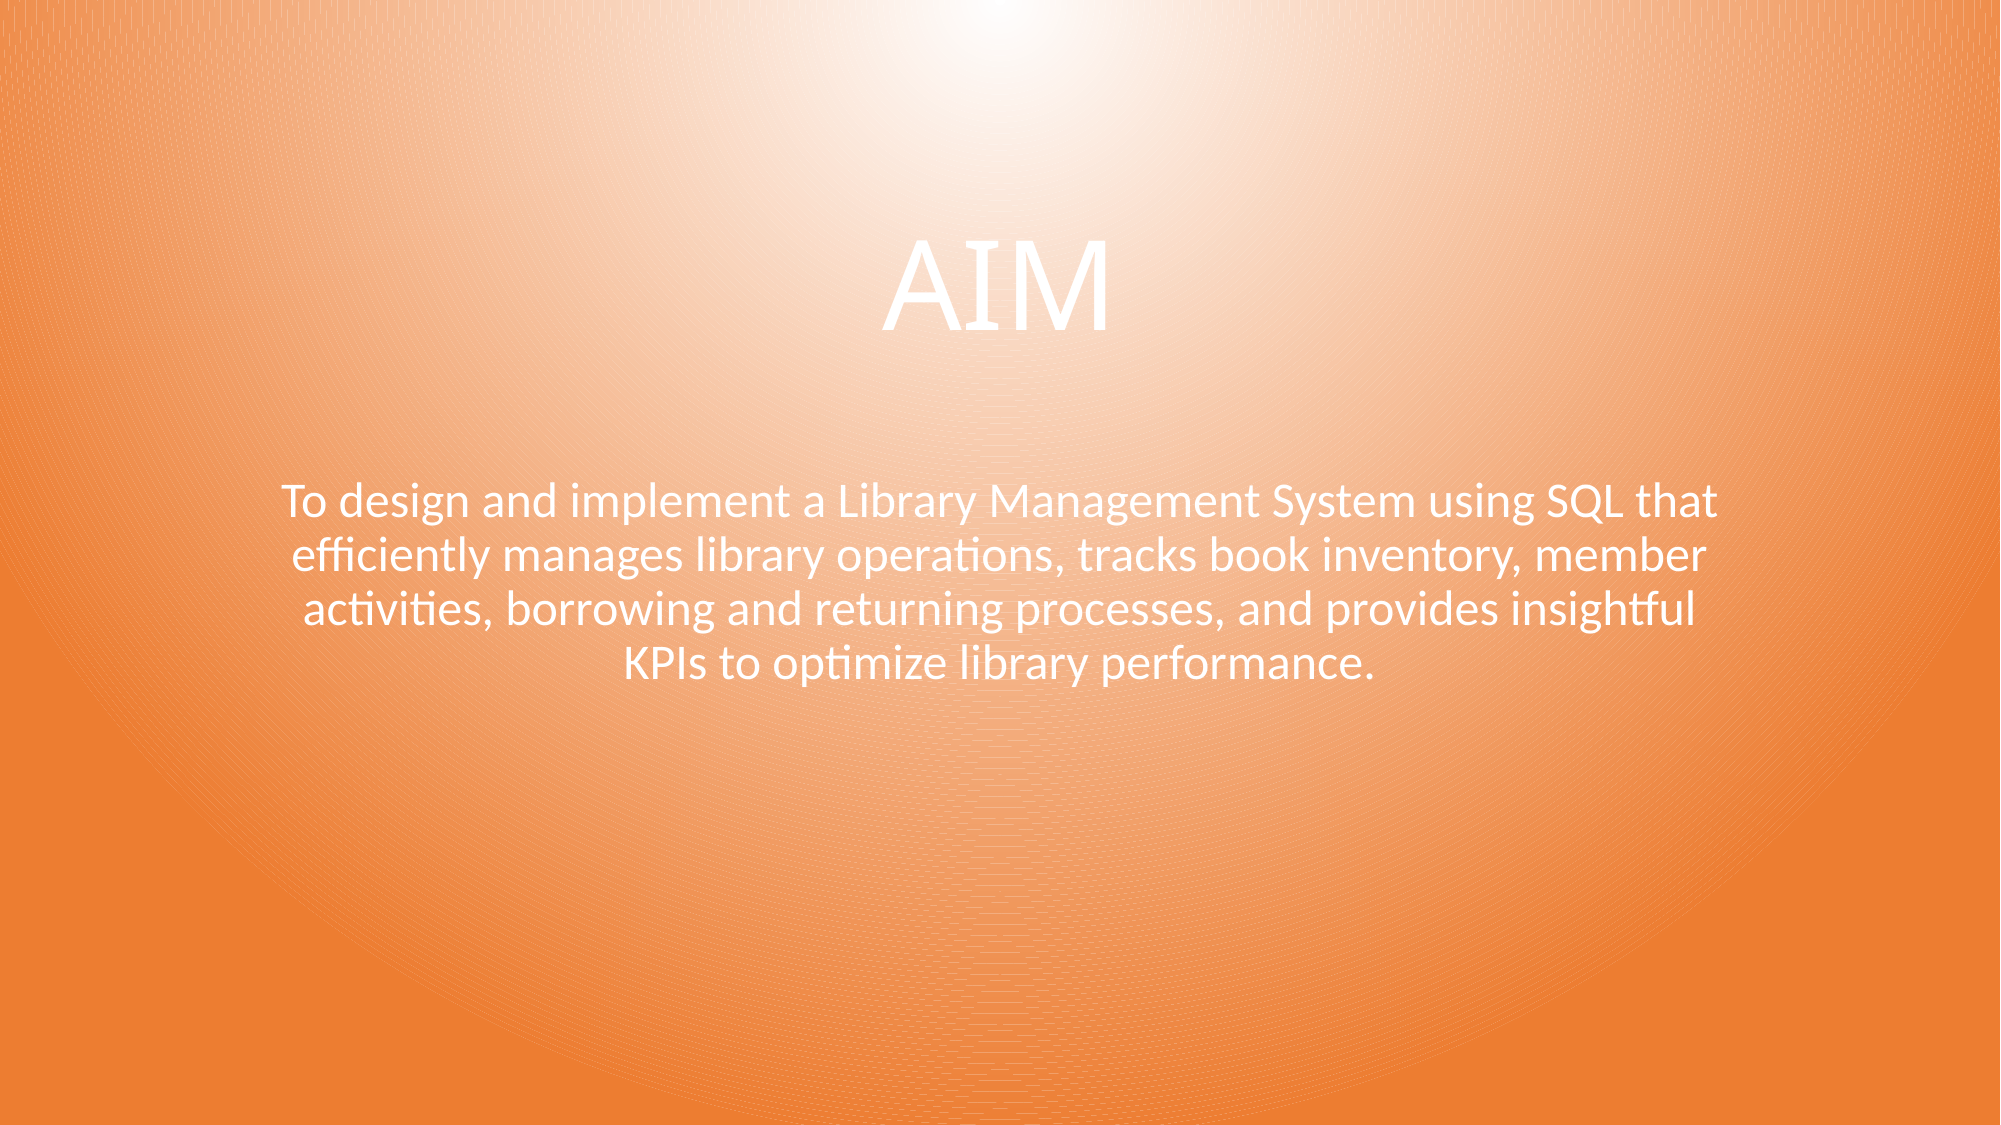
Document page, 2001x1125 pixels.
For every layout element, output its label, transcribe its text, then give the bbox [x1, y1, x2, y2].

title AIM [249, 184, 1750, 366]
subtitle To design and implement a Library Management System using SQL that efficiently manages library operations, tracks book inventory, member activities, borrowing and returning processes, and provides insightful KPIs to optimize library performance. [249, 466, 1750, 863]
